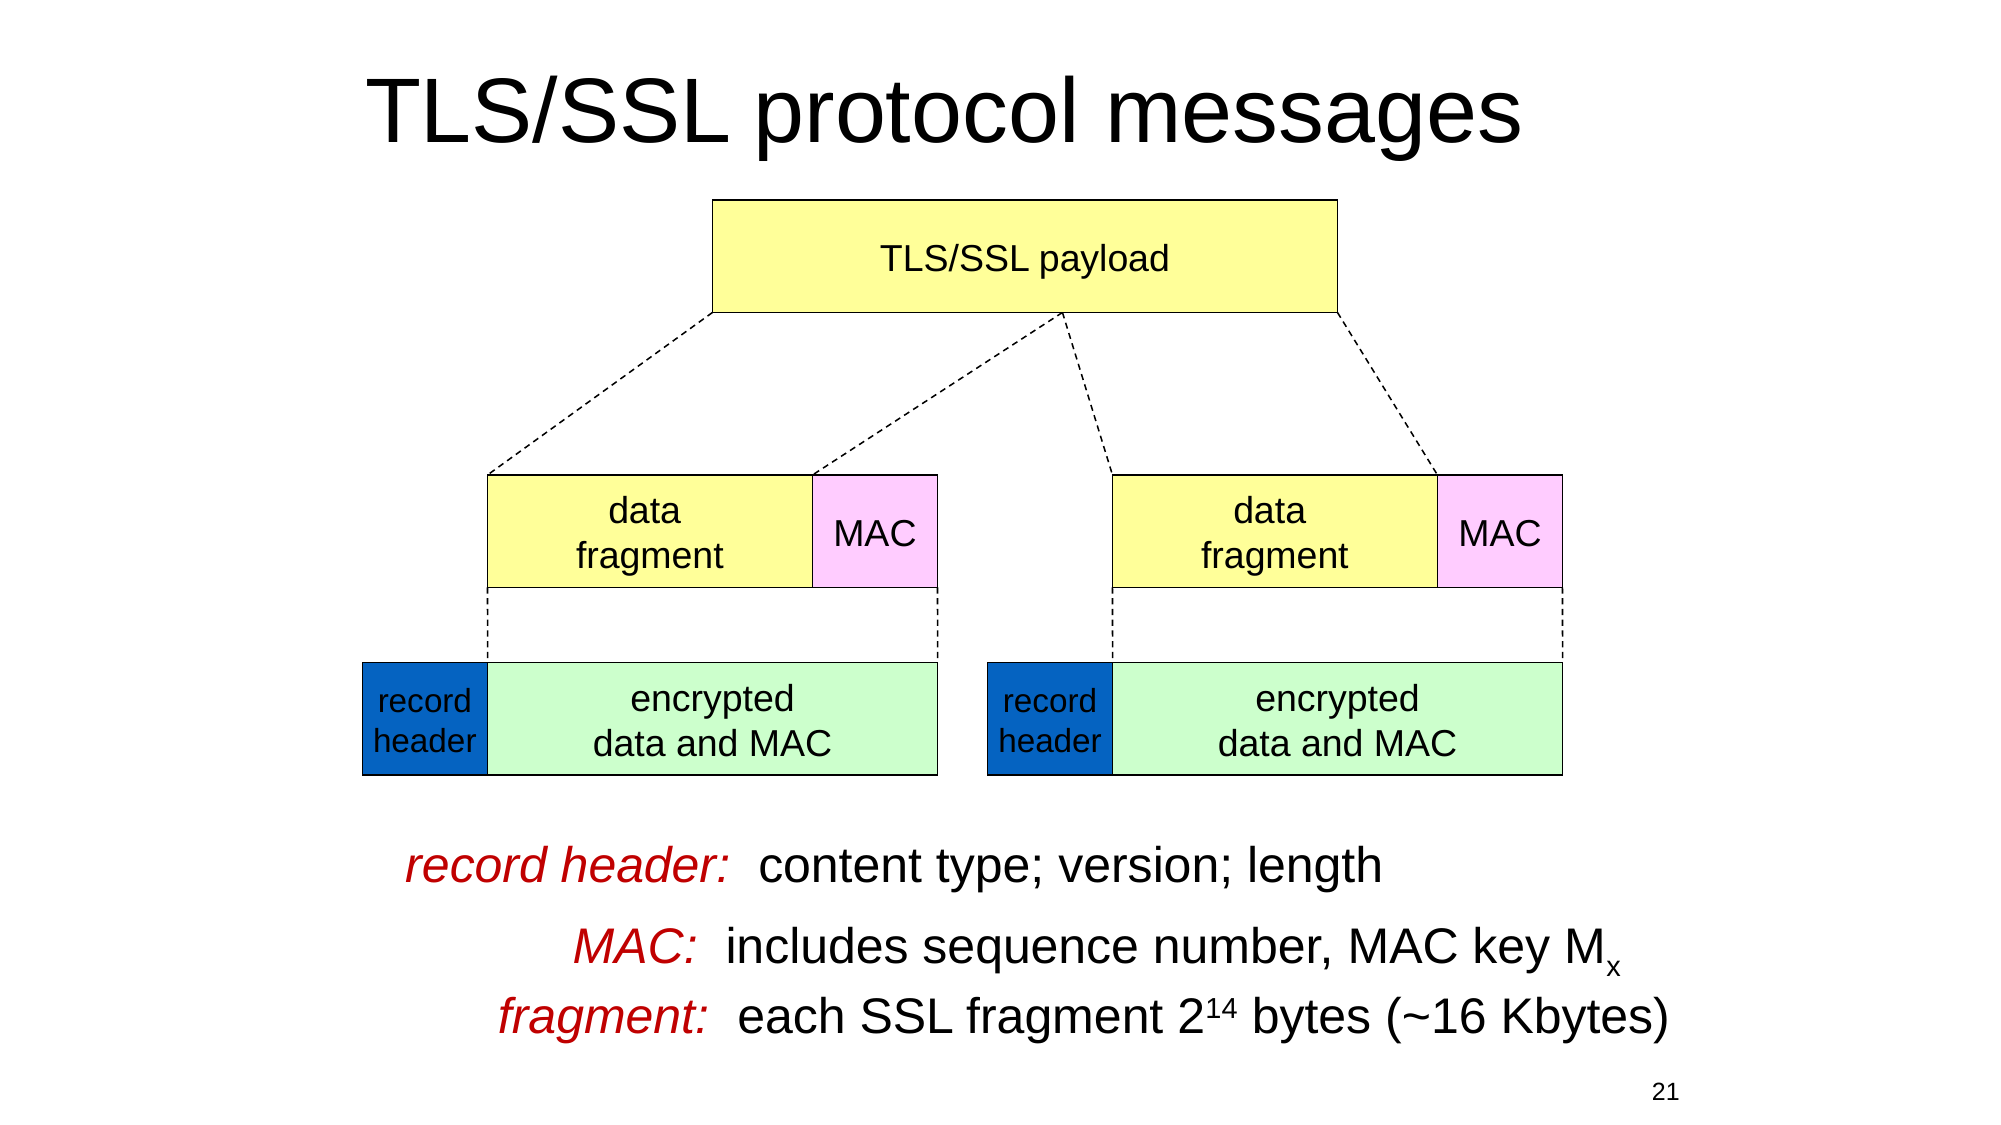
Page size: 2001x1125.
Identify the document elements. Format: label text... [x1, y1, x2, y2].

text_box 21 [1637, 1068, 1750, 1113]
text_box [362, 199, 1563, 776]
title TLS/SSL protocol messages [350, 18, 1625, 207]
text_box MAC: includes sequence number, MAC key Mx [557, 906, 1636, 976]
text_box fragment: each SSL fragment 214 bytes (~16 Kbytes) [483, 976, 1686, 1051]
text_box record header: content type; version; length [390, 824, 1413, 900]
